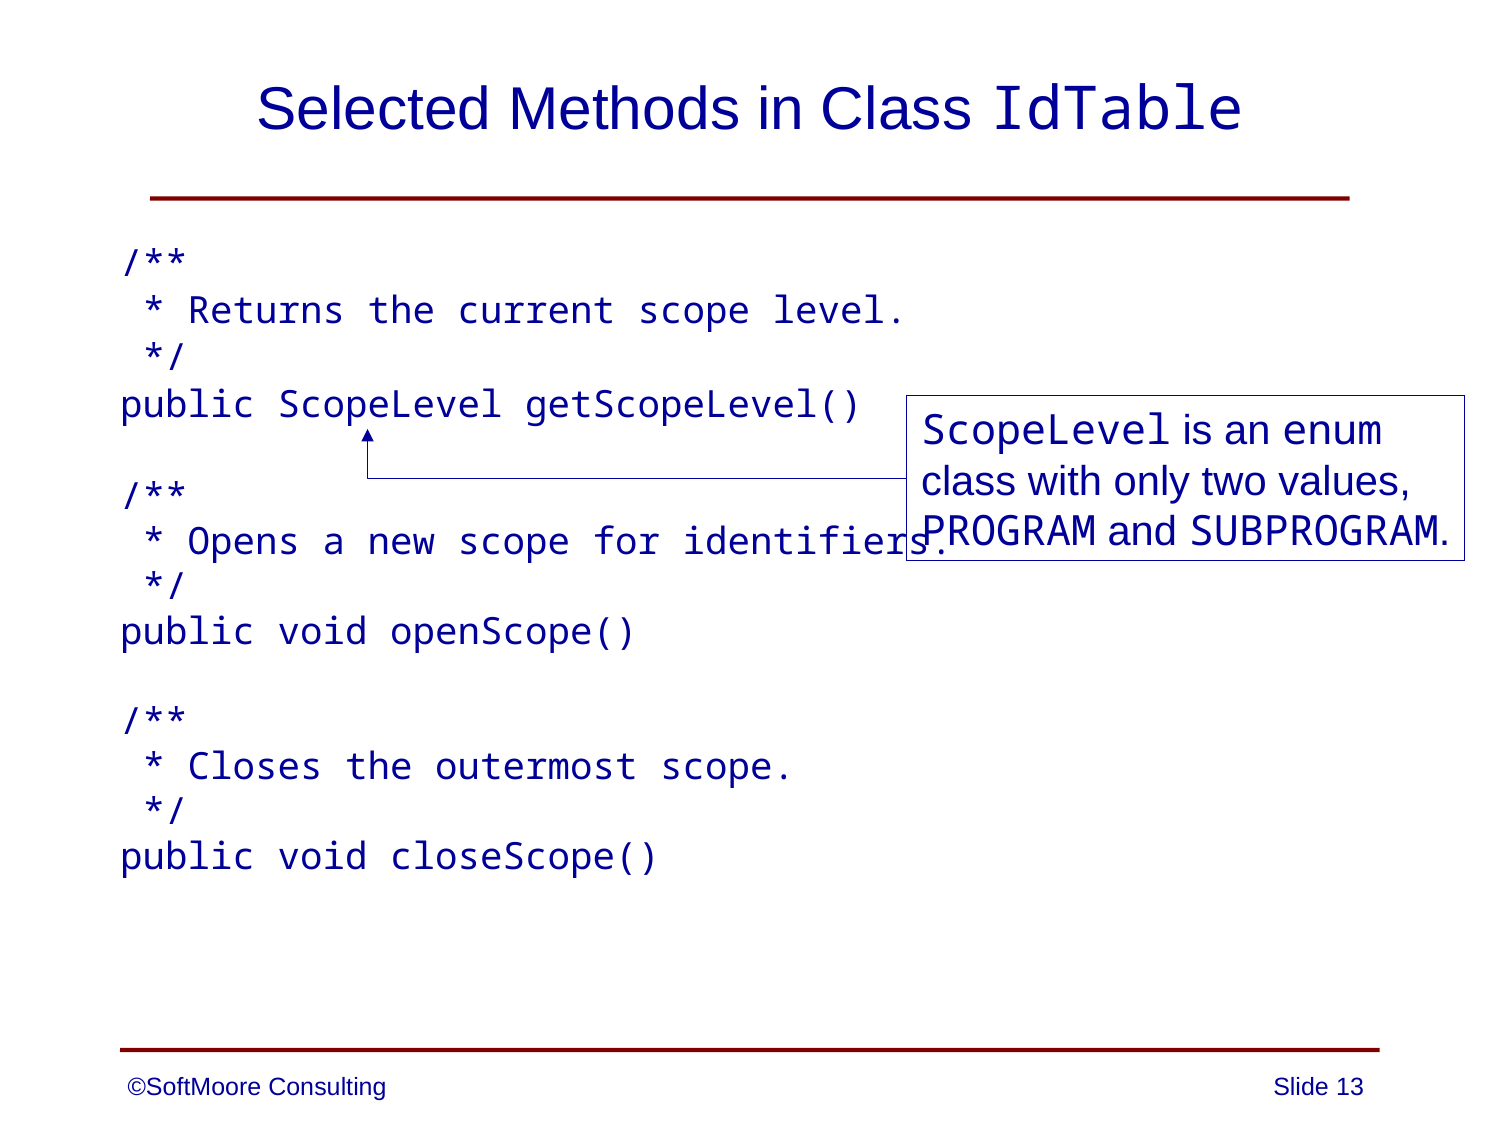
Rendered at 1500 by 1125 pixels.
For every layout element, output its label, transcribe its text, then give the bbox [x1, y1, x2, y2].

text_box ScopeLevel is an enum class with only two values, PROGRAM and SUBPROGRAM. [906, 395, 1465, 561]
slide_number Slide 13 [1078, 1061, 1380, 1109]
list /** * Returns the current scope level. */ public ScopeLevel getScopeLevel() /** * Opens a new scope for identifiers. */ public void openScope() /** * Closes the outermost scope. */ public void closeScope() [74, 223, 1425, 1034]
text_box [367, 428, 922, 480]
title Selected Methods in Class IdTable [149, 22, 1350, 188]
footer ©SoftMoore Consulting [111, 1061, 563, 1109]
text_box [355, 403, 381, 428]
